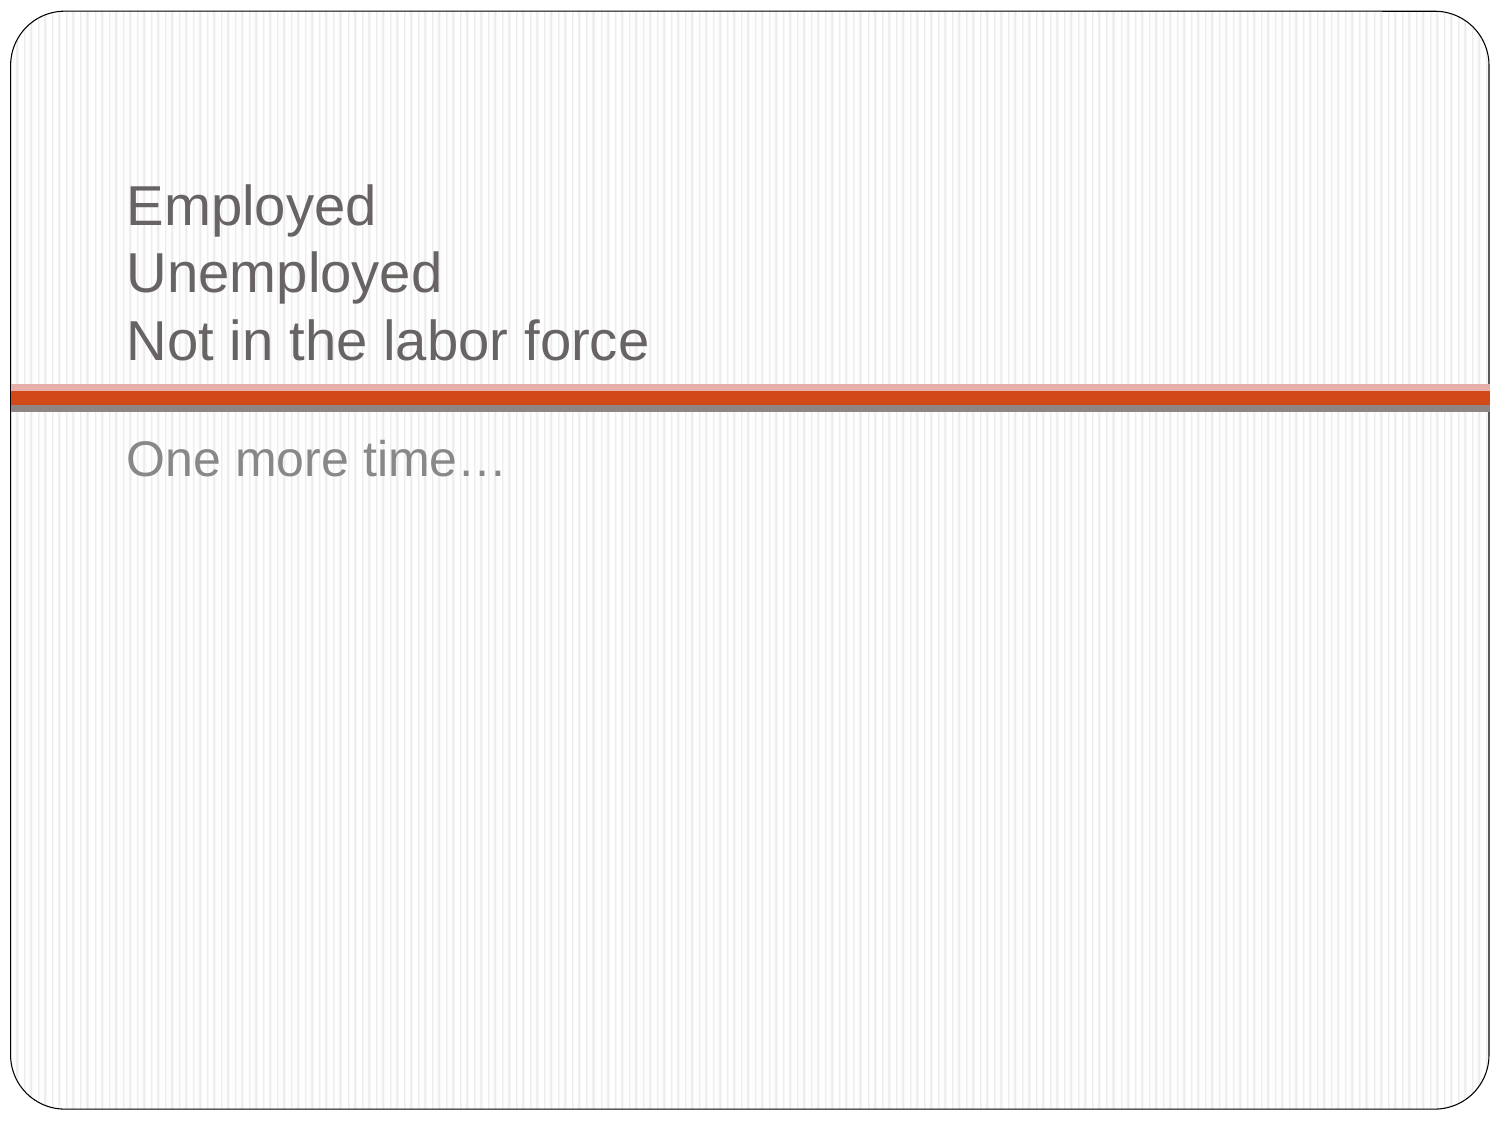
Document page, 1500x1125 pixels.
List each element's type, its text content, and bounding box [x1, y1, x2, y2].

picture [12, 12, 1488, 384]
picture [12, 412, 1488, 1108]
title Employed Unemployed Not in the labor force [117, 155, 1394, 381]
list One more time… [117, 417, 1394, 638]
